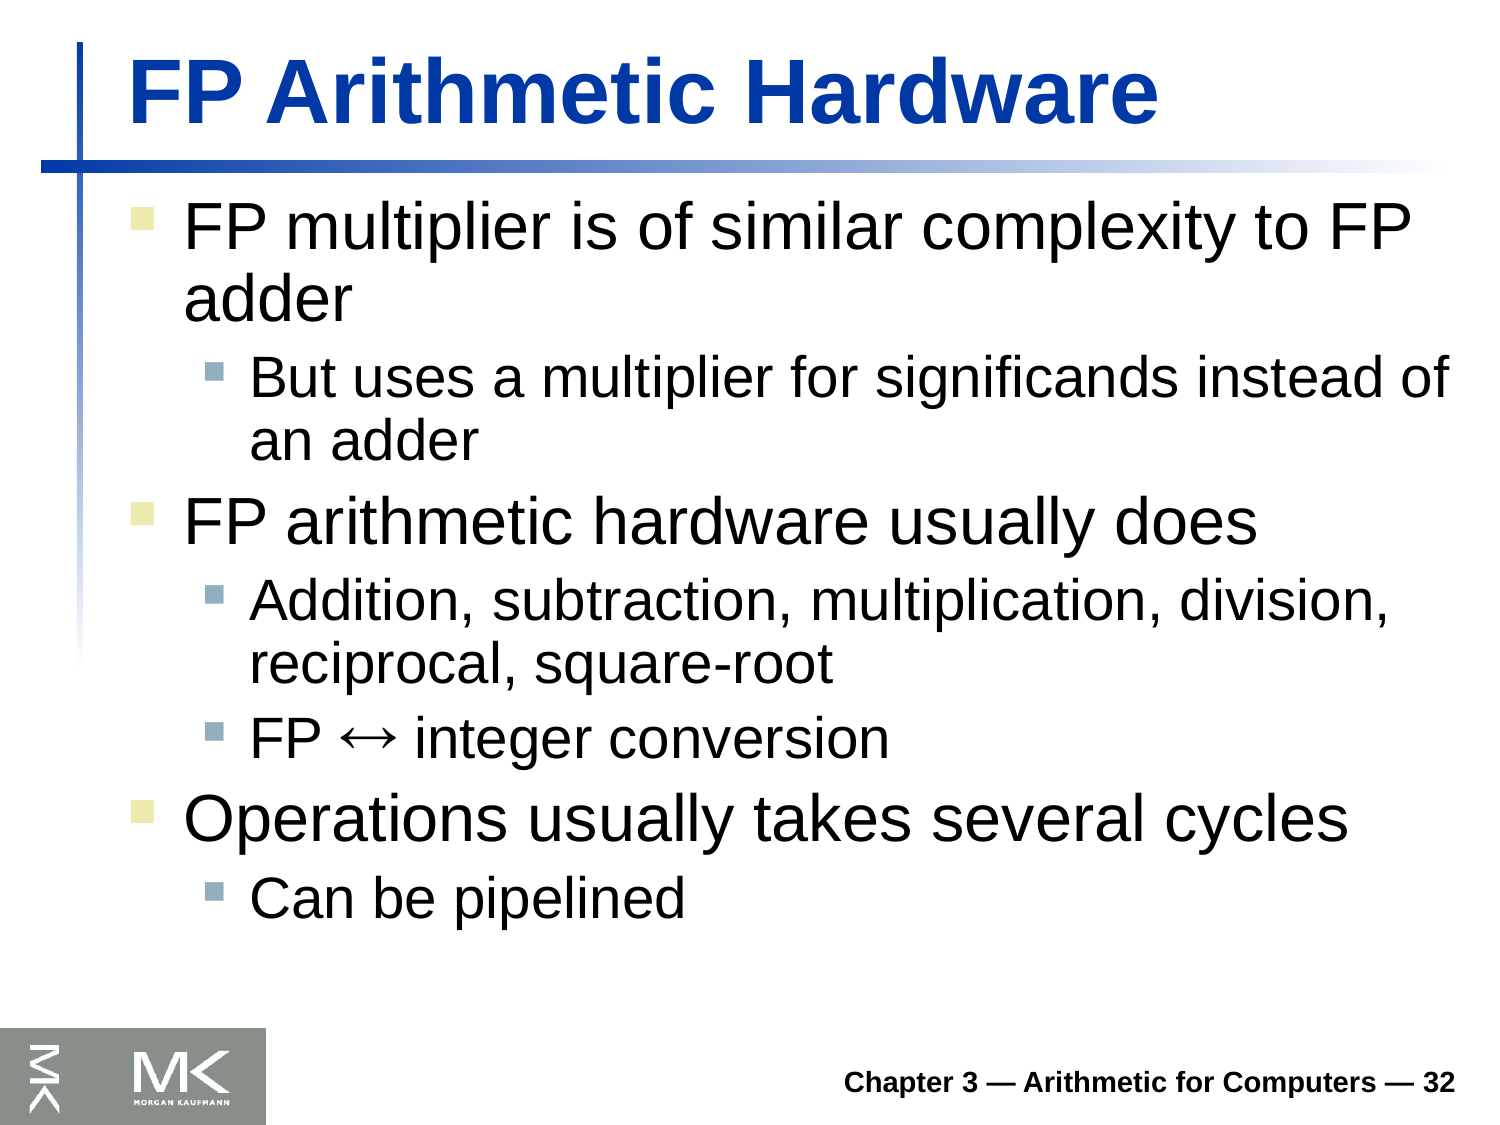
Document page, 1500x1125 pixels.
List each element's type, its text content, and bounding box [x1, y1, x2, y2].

list FP multiplier is of similar complexity to FP adder But uses a multiplier for significands instead of an adder FP arithmetic hardware usually does Addition, subtraction, multiplication, division, reciprocal, square-root FP  integer conversion Operations usually takes several cycles Can be pipelined [112, 184, 1469, 1024]
picture [0, 1028, 266, 1125]
footer Chapter 3 — Arithmetic for Computers — 32 [277, 1046, 1471, 1106]
title FP Arithmetic Hardware [112, 23, 1468, 149]
